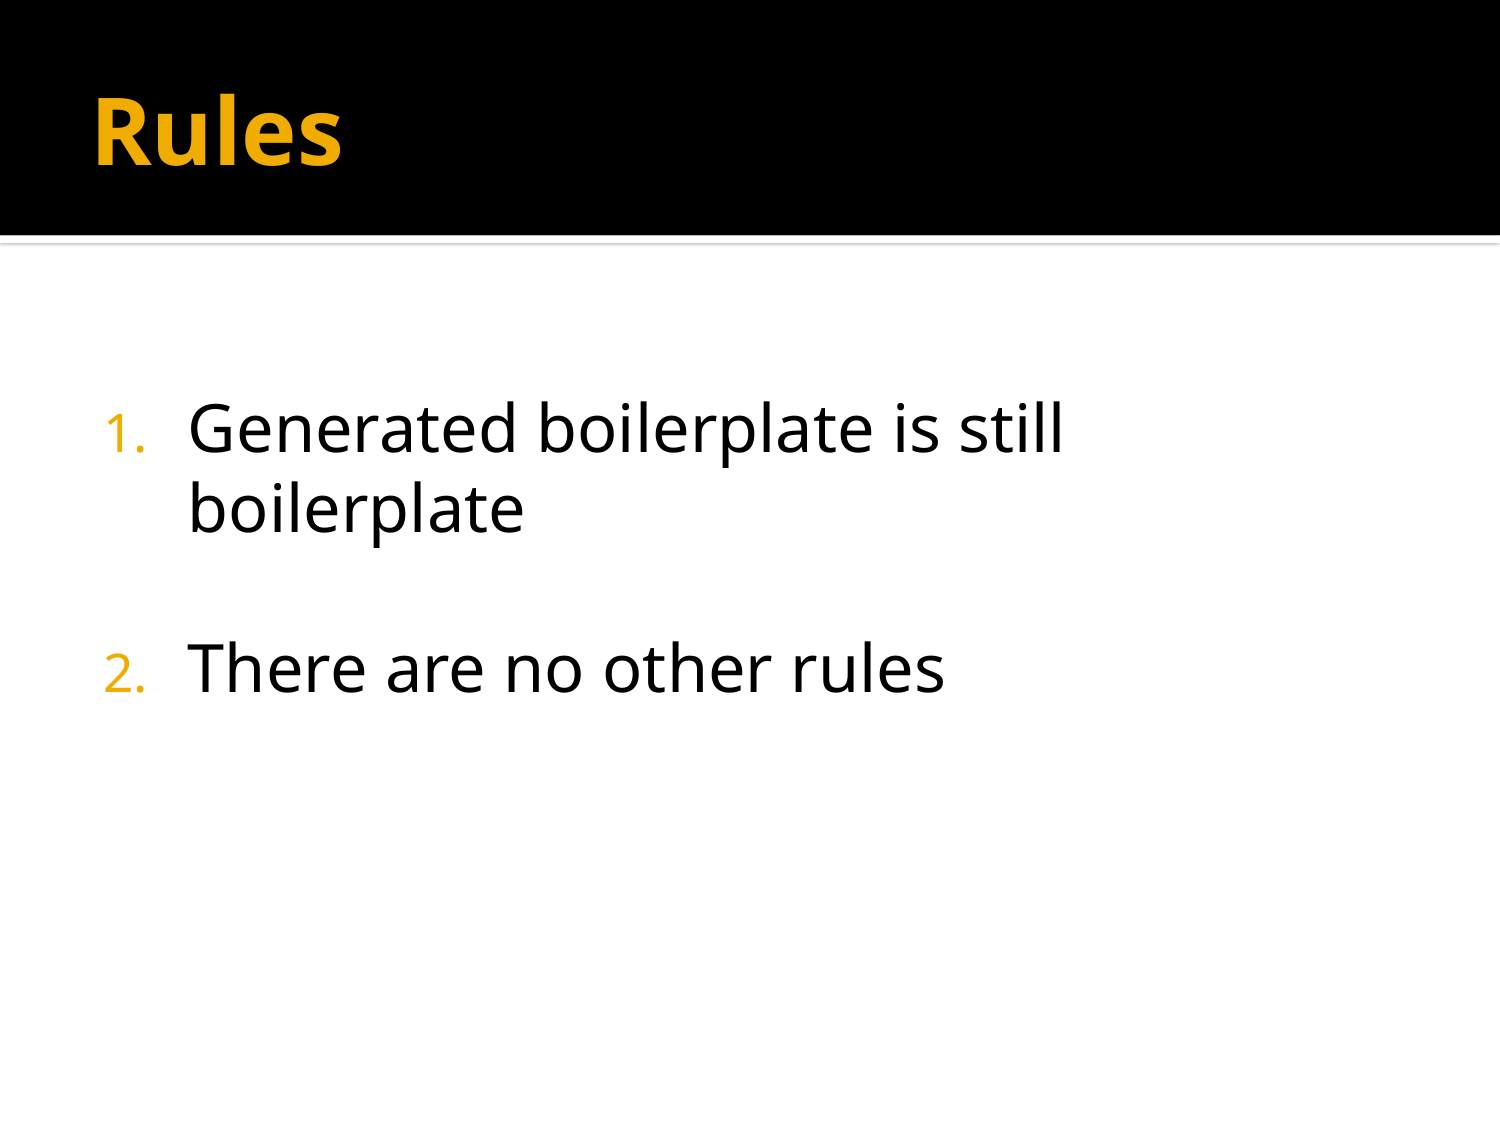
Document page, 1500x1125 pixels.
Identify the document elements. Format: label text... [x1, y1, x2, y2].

list Generated boilerplate is still boilerplate There are no other rules [75, 291, 1425, 1050]
title Rules [75, 25, 1425, 231]
